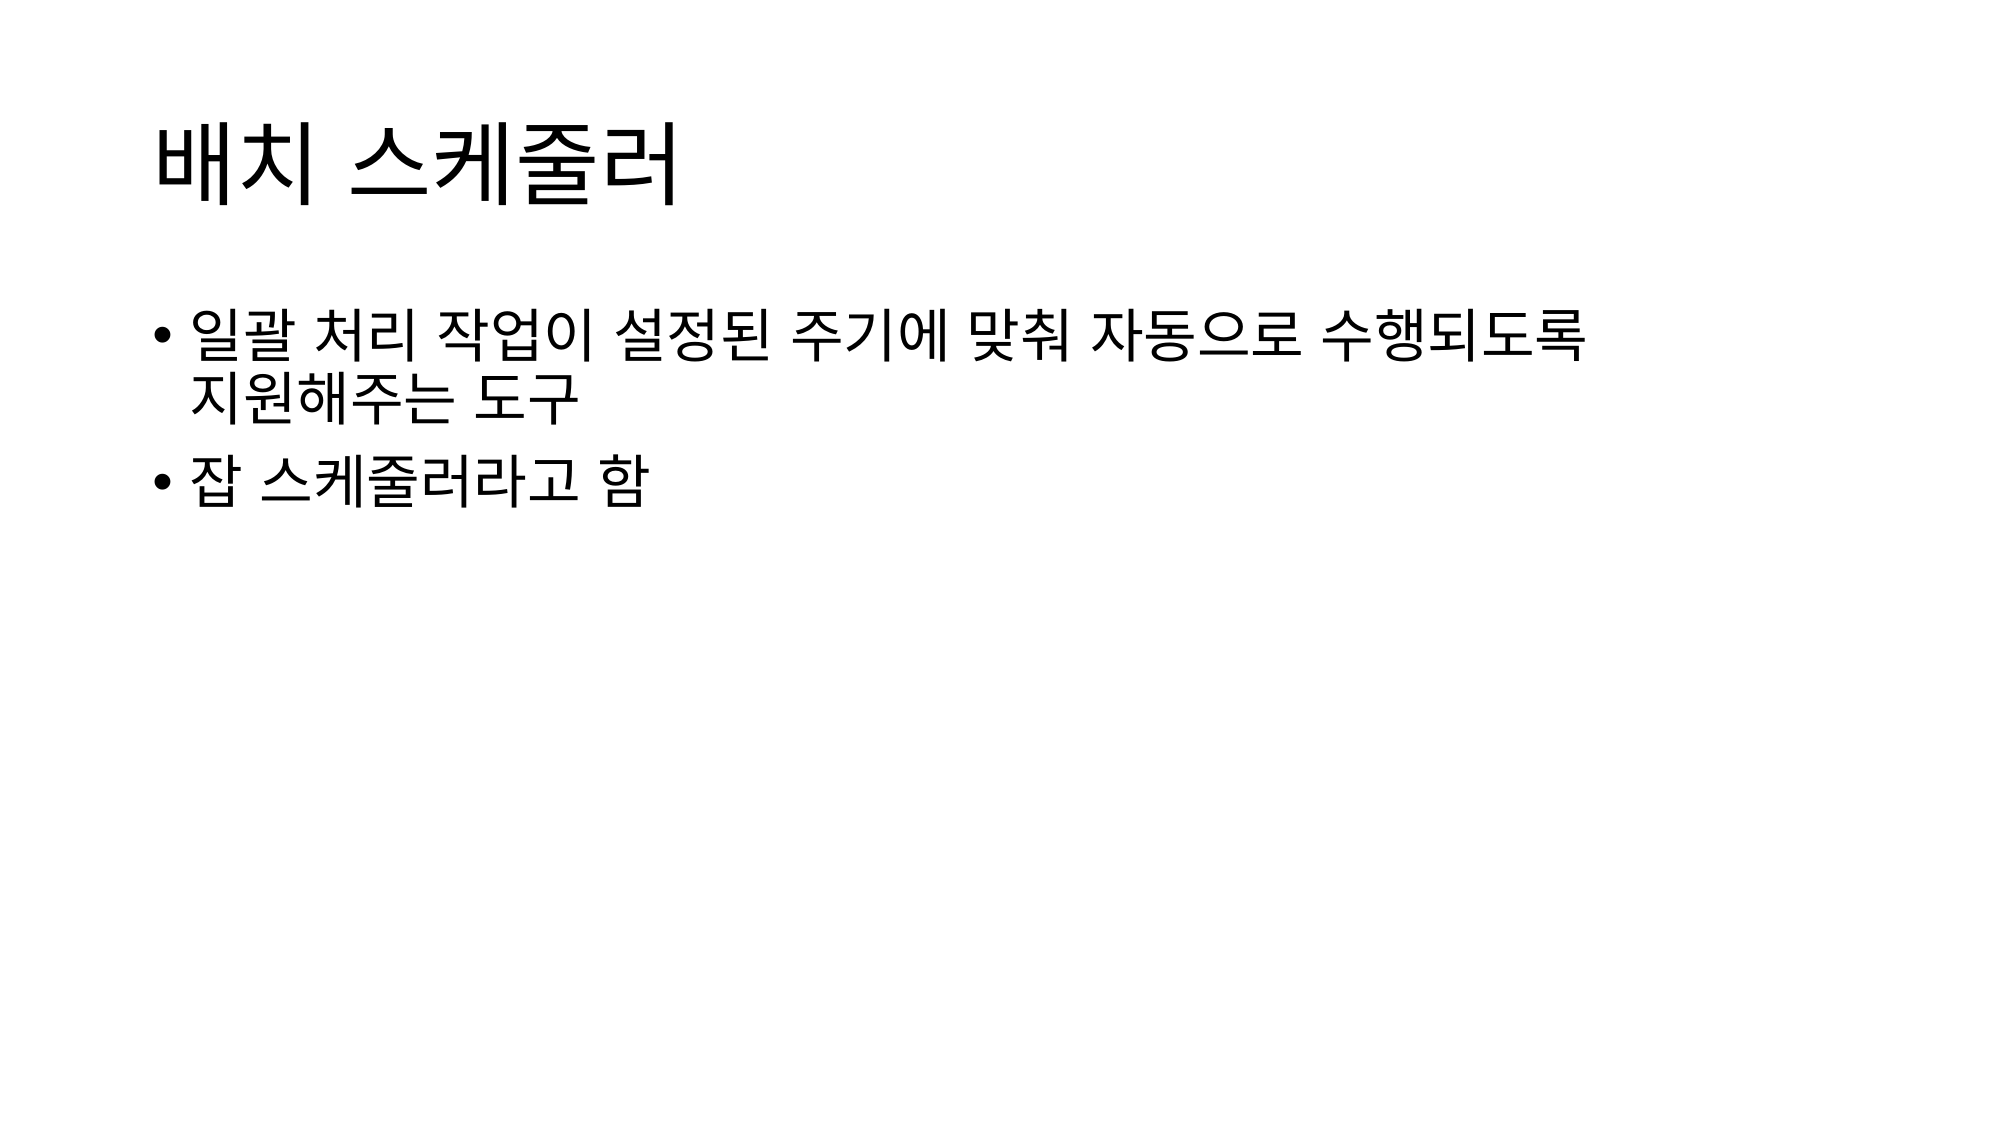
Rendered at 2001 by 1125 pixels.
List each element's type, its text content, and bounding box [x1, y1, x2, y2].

title 배치 스케줄러 [137, 59, 1863, 278]
list 일괄 처리 작업이 설정된 주기에 맞춰 자동으로 수행되도록 지원해주는 도구 잡 스케줄러라고 함 [137, 299, 1863, 1014]
